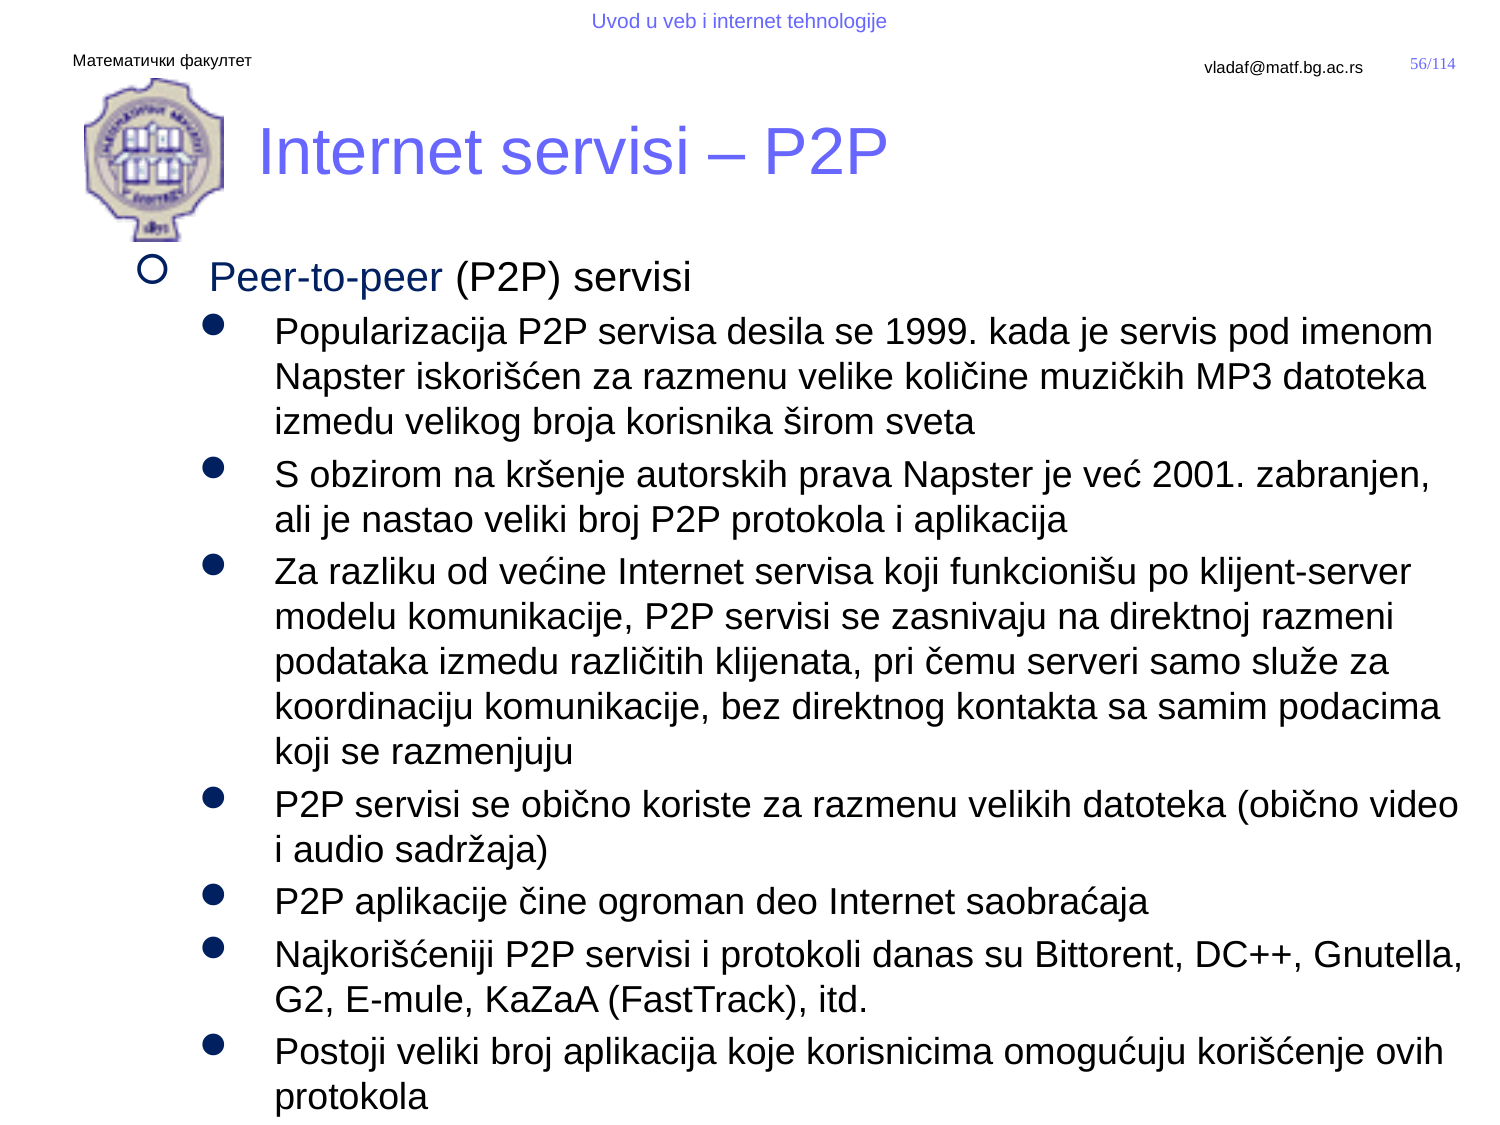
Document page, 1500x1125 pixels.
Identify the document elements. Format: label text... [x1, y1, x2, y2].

picture [84, 78, 224, 242]
list Peer-to-peer (P2P) servisi Popularizacija P2P servisa desila se 1999. kada je servis pod imenom Napster iskorišćen za razmenu velike količine muzičkih MP3 datoteka izmedu velikog broja korisnika širom sveta S obzirom na kršenje autorskih prava Napster je već 2001. zabranjen, ali je nastao veliki broj P2P protokola i aplikacija Za razliku od većine Internet servisa koji funkcionišu po klijent-server modelu komunikacije, P2P servisi se zasnivaju na direktnoj razmeni podataka izmedu različitih klijenata, pri čemu serveri samo služe za koordinaciju komunikacije, bez direktnog kontakta sa samim podacima koji se razmenjuju P2P servisi se obično koriste za razmenu velikih datoteka (obično video i audio sadržaja) P2P aplikacije čine ogroman deo Internet saobraćaja Najkorišćeniji P2P servisi i protokoli danas su Bittorent, DC++, Gnutella, G2, E-mule, KaZaA (FastTrack), itd. Postoji veliki broj aplikacija koje korisnicima omogućuju korišćenje ovih protokola [53, 242, 1483, 598]
title Internet servisi – P2P [242, 54, 1388, 242]
